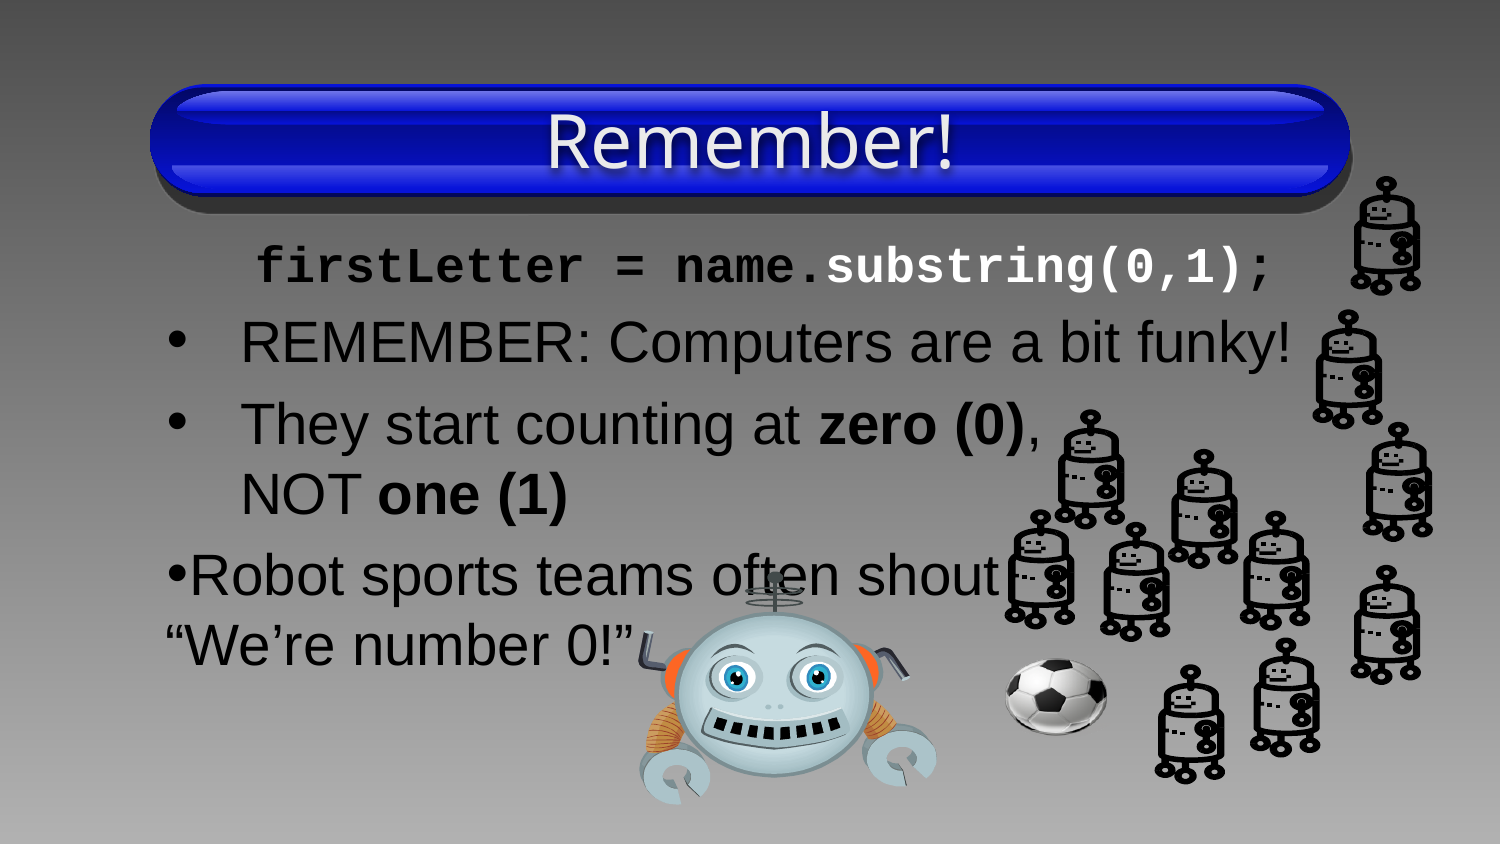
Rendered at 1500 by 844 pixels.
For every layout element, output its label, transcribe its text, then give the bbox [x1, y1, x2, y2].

picture [1249, 637, 1321, 758]
picture [1350, 564, 1422, 686]
picture [1004, 409, 1311, 643]
picture [987, 646, 1129, 753]
picture [1154, 664, 1226, 785]
title Remember! [149, 84, 1351, 194]
picture [637, 570, 938, 806]
list firstLetter = name.substring(0,1); REMEMBER: Computers are a bit funky! They start counting at zero (0), NOT one (1) Robot sports teams often shout “We’re number 0!” [150, 225, 1350, 760]
picture [1312, 309, 1434, 543]
picture [1350, 175, 1422, 296]
